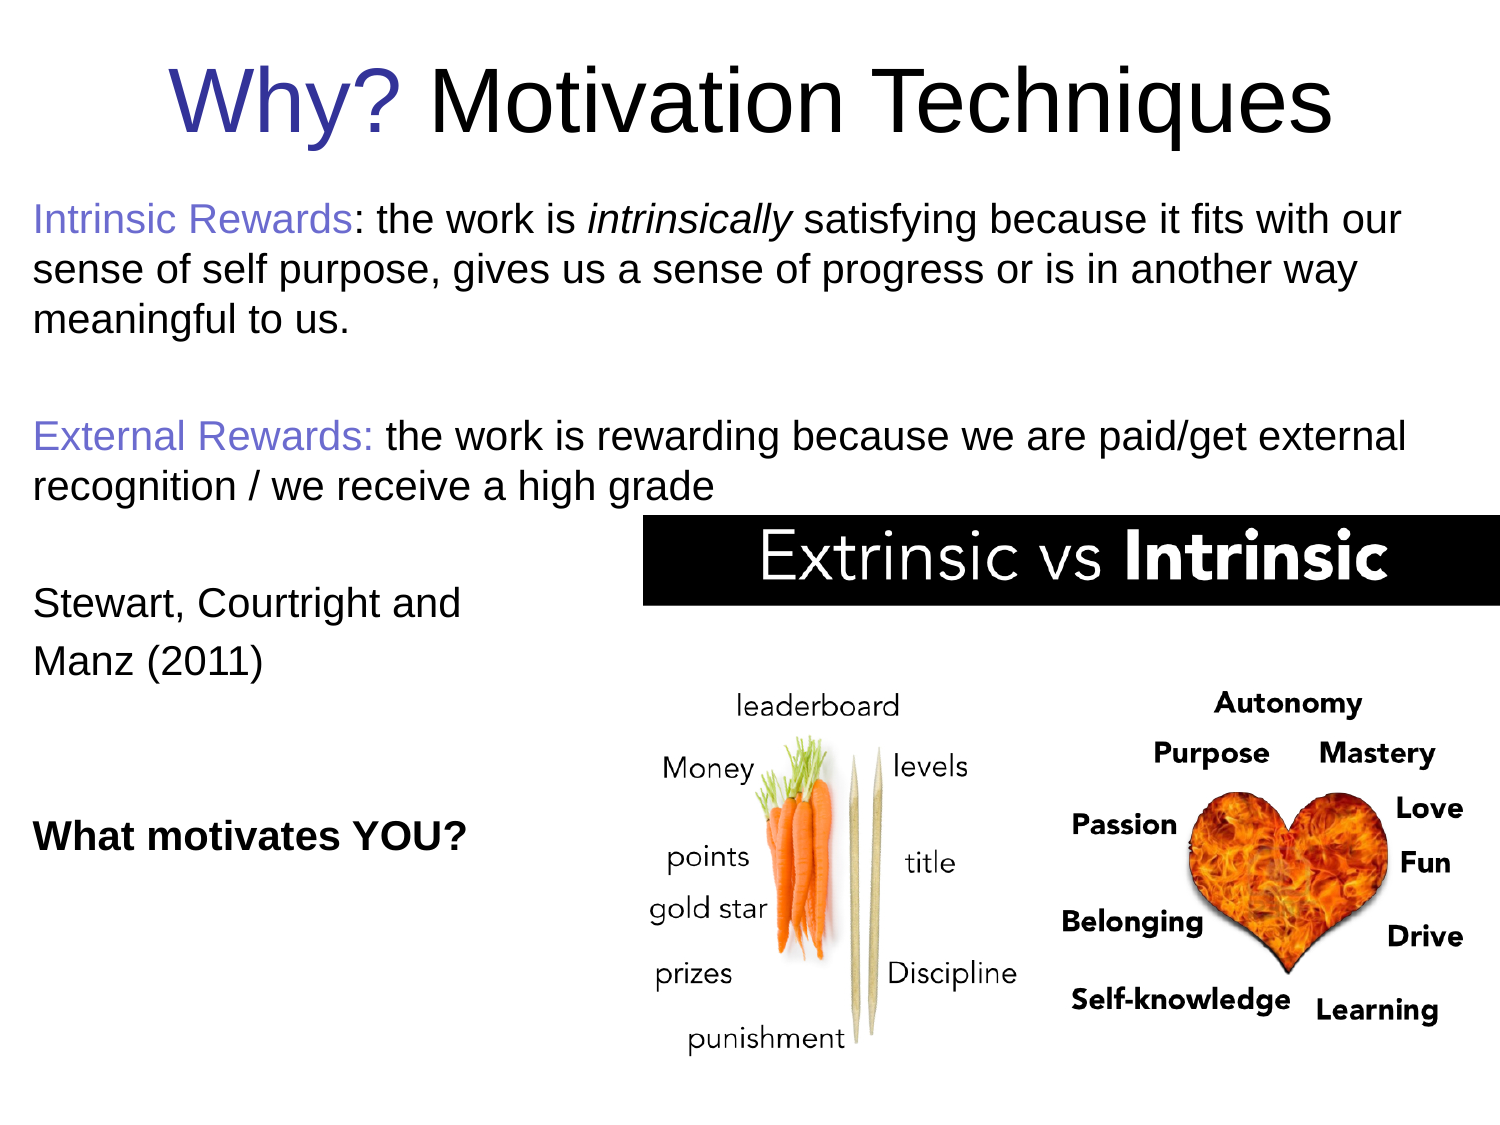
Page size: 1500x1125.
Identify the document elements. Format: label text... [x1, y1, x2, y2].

title Why? Motivation Techniques [76, 2, 1427, 184]
picture [643, 515, 1500, 1125]
list Intrinsic Rewards: the work is intrinsically satisfying because it fits with our sense of self purpose, gives us a sense of progress or is in another way meaningful to us. External Rewards: the work is rewarding because we are paid/get external recognition / we receive a high grade Stewart, Courtright and Manz (2011) What motivates YOU? [17, 184, 1471, 598]
